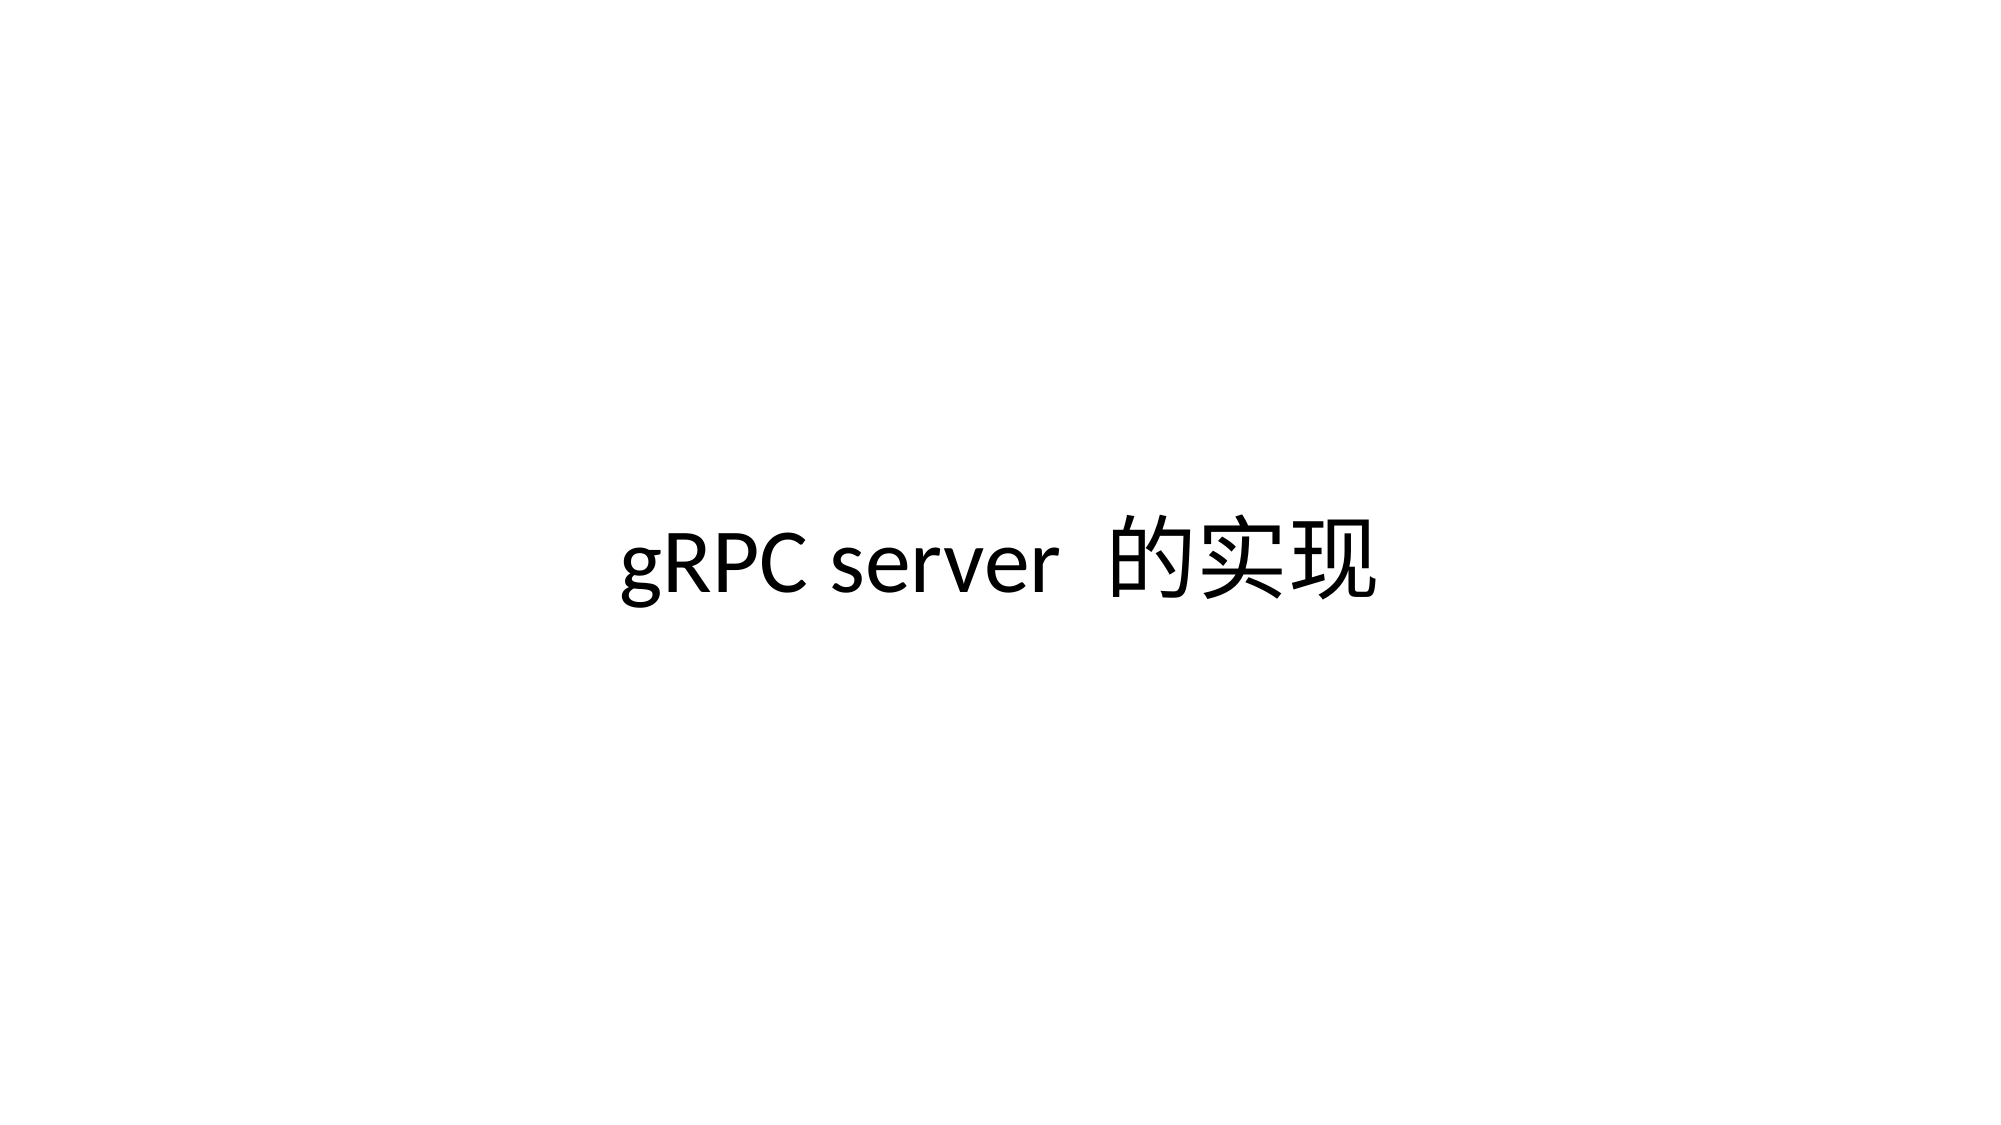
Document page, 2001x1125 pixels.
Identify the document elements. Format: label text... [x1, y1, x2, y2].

title gRPC server 的实现 [137, 453, 1863, 672]
